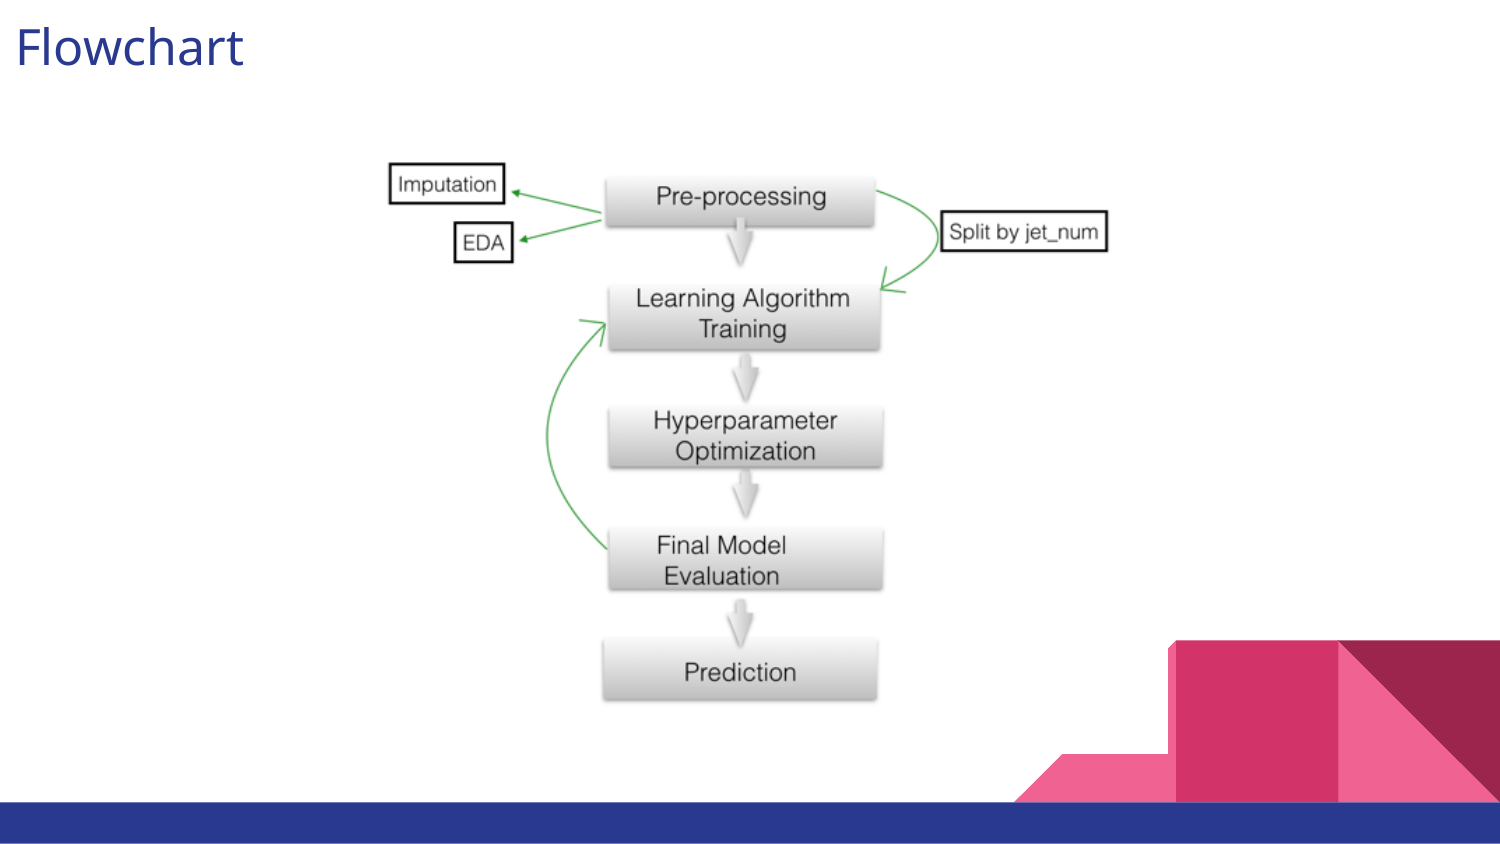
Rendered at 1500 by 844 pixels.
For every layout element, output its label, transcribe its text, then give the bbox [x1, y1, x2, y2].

picture [332, 90, 1168, 754]
title Flowchart [0, 0, 1398, 100]
